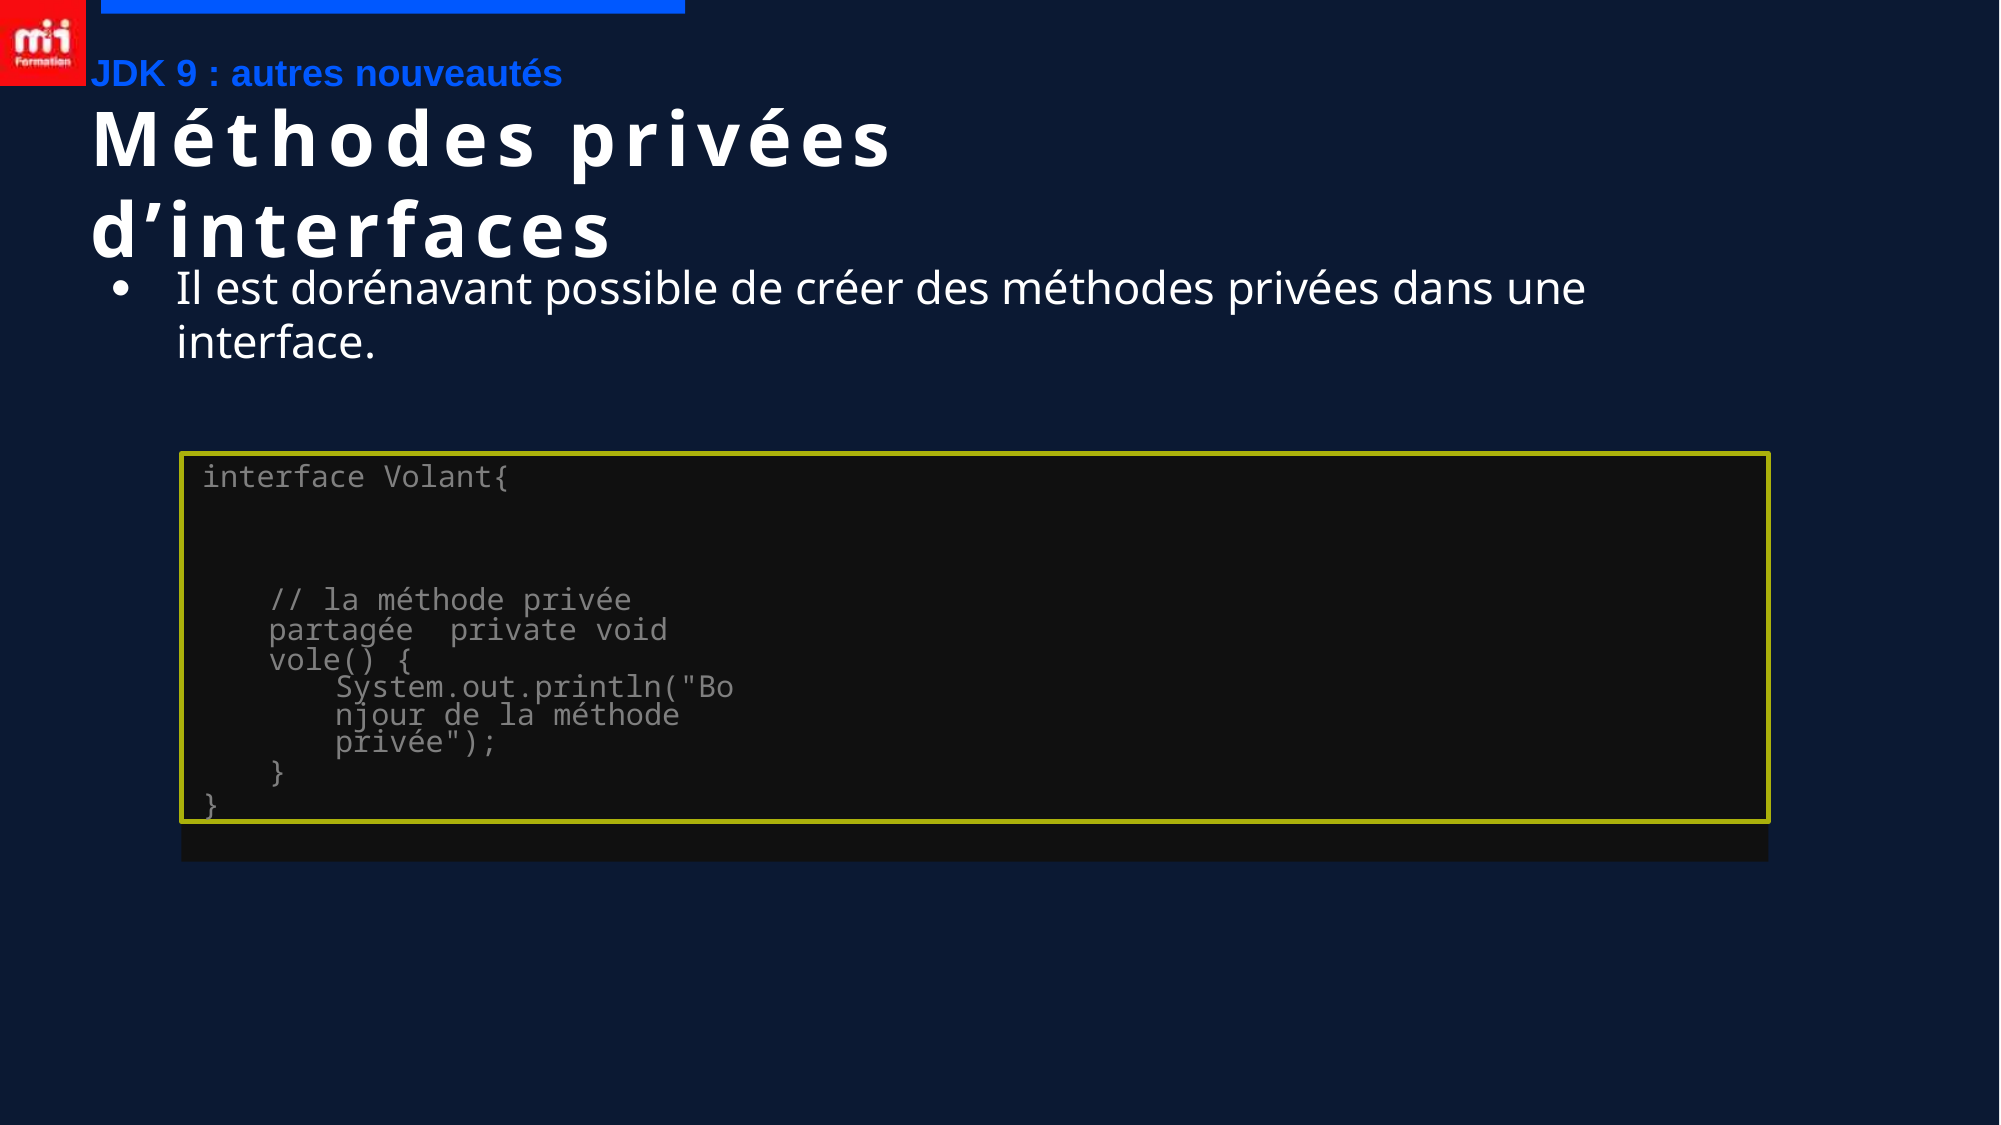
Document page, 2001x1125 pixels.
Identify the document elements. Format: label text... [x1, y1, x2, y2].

title Méthodes privées d’interfaces [88, 88, 1390, 279]
text_box interface Volant{ // la méthode privée partagée private void vole() { System.out.println("Bonjour de la méthode privée"); } } [181, 453, 1769, 822]
text_box Il est dorénavant possible de créer des méthodes privées dans une interface. [173, 256, 1722, 368]
picture [0, 0, 86, 86]
text_box JDK 9 : autres nouveautés [88, 46, 569, 88]
text_box ● [109, 270, 131, 298]
text_box [181, 822, 1769, 862]
